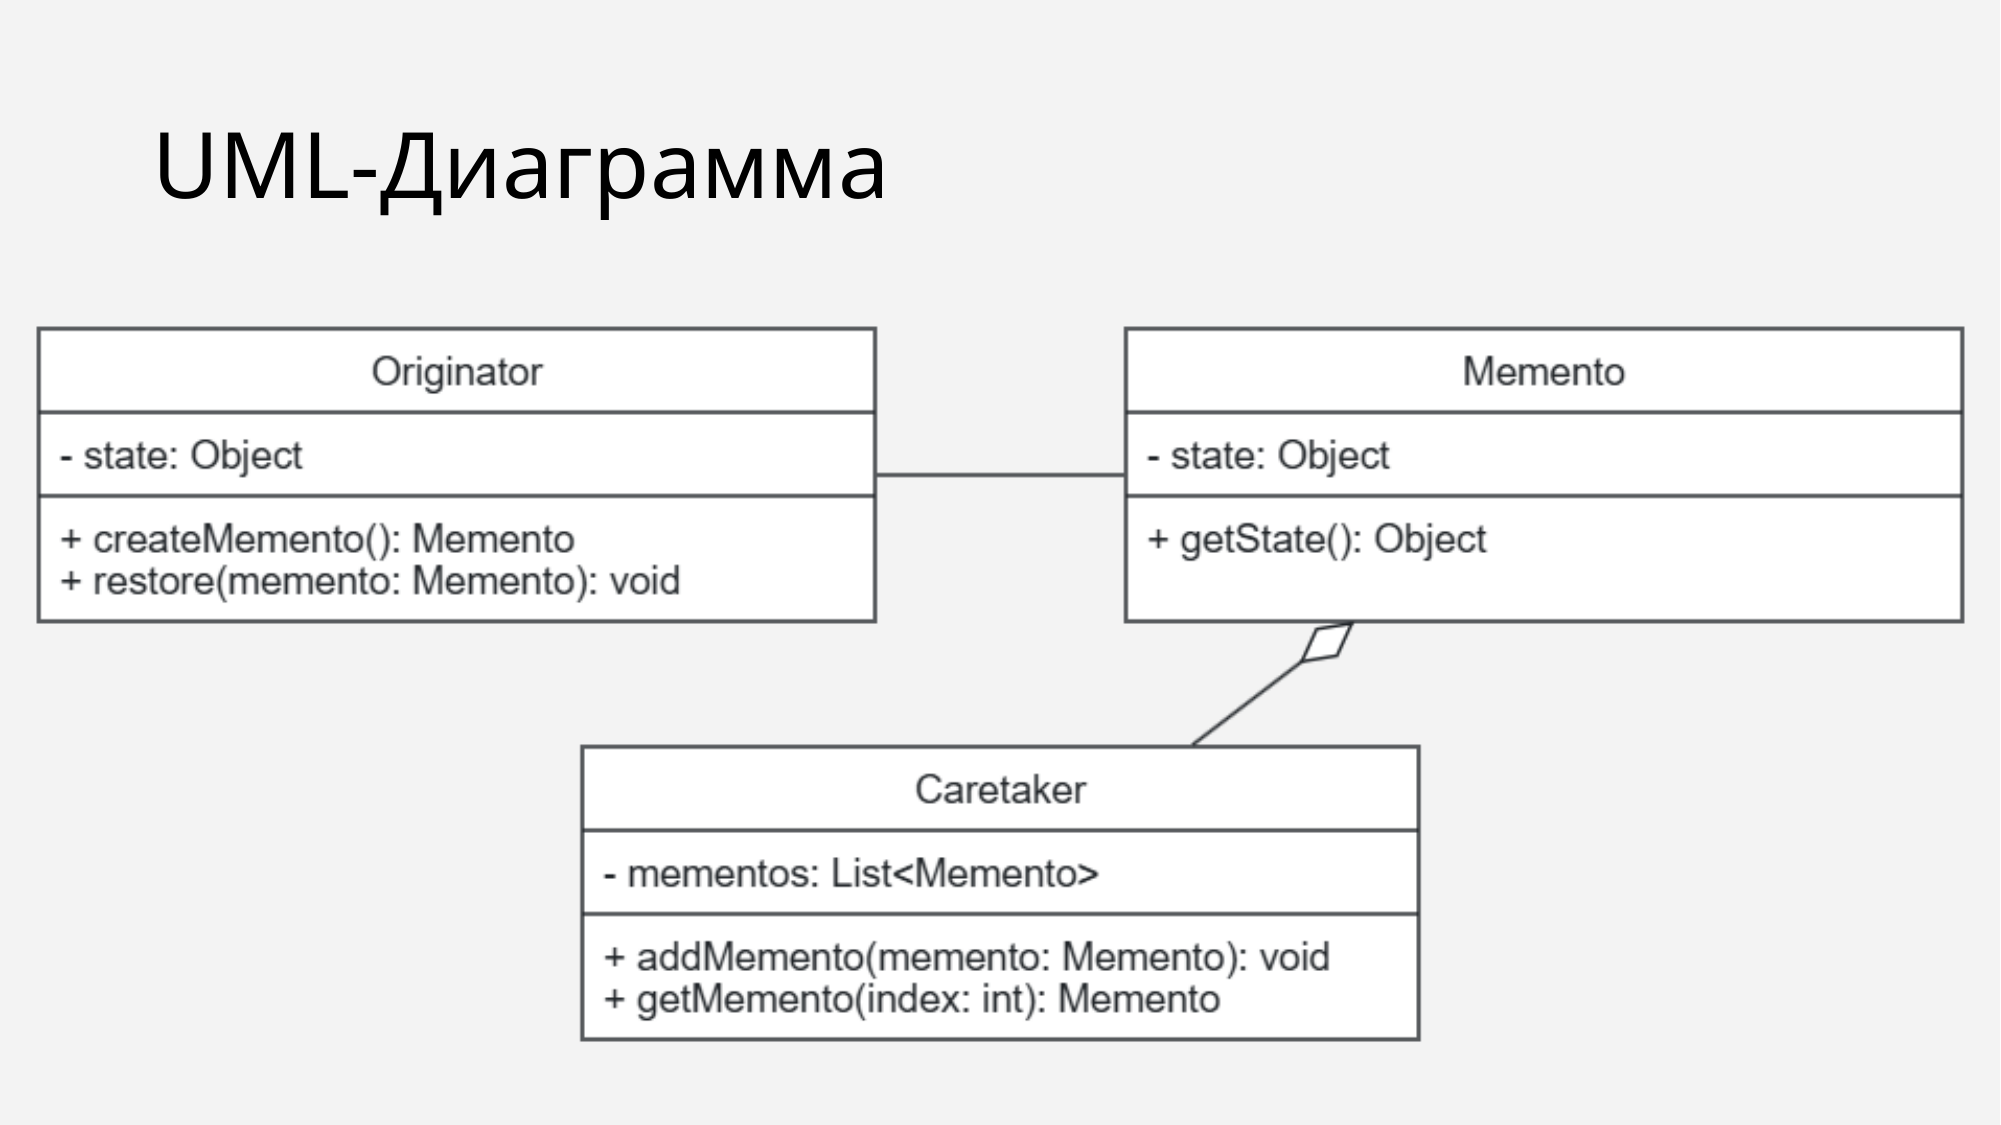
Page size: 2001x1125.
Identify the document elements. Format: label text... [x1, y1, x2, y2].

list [10, 277, 1990, 1066]
title UML-Диаграмма [137, 59, 1863, 277]
